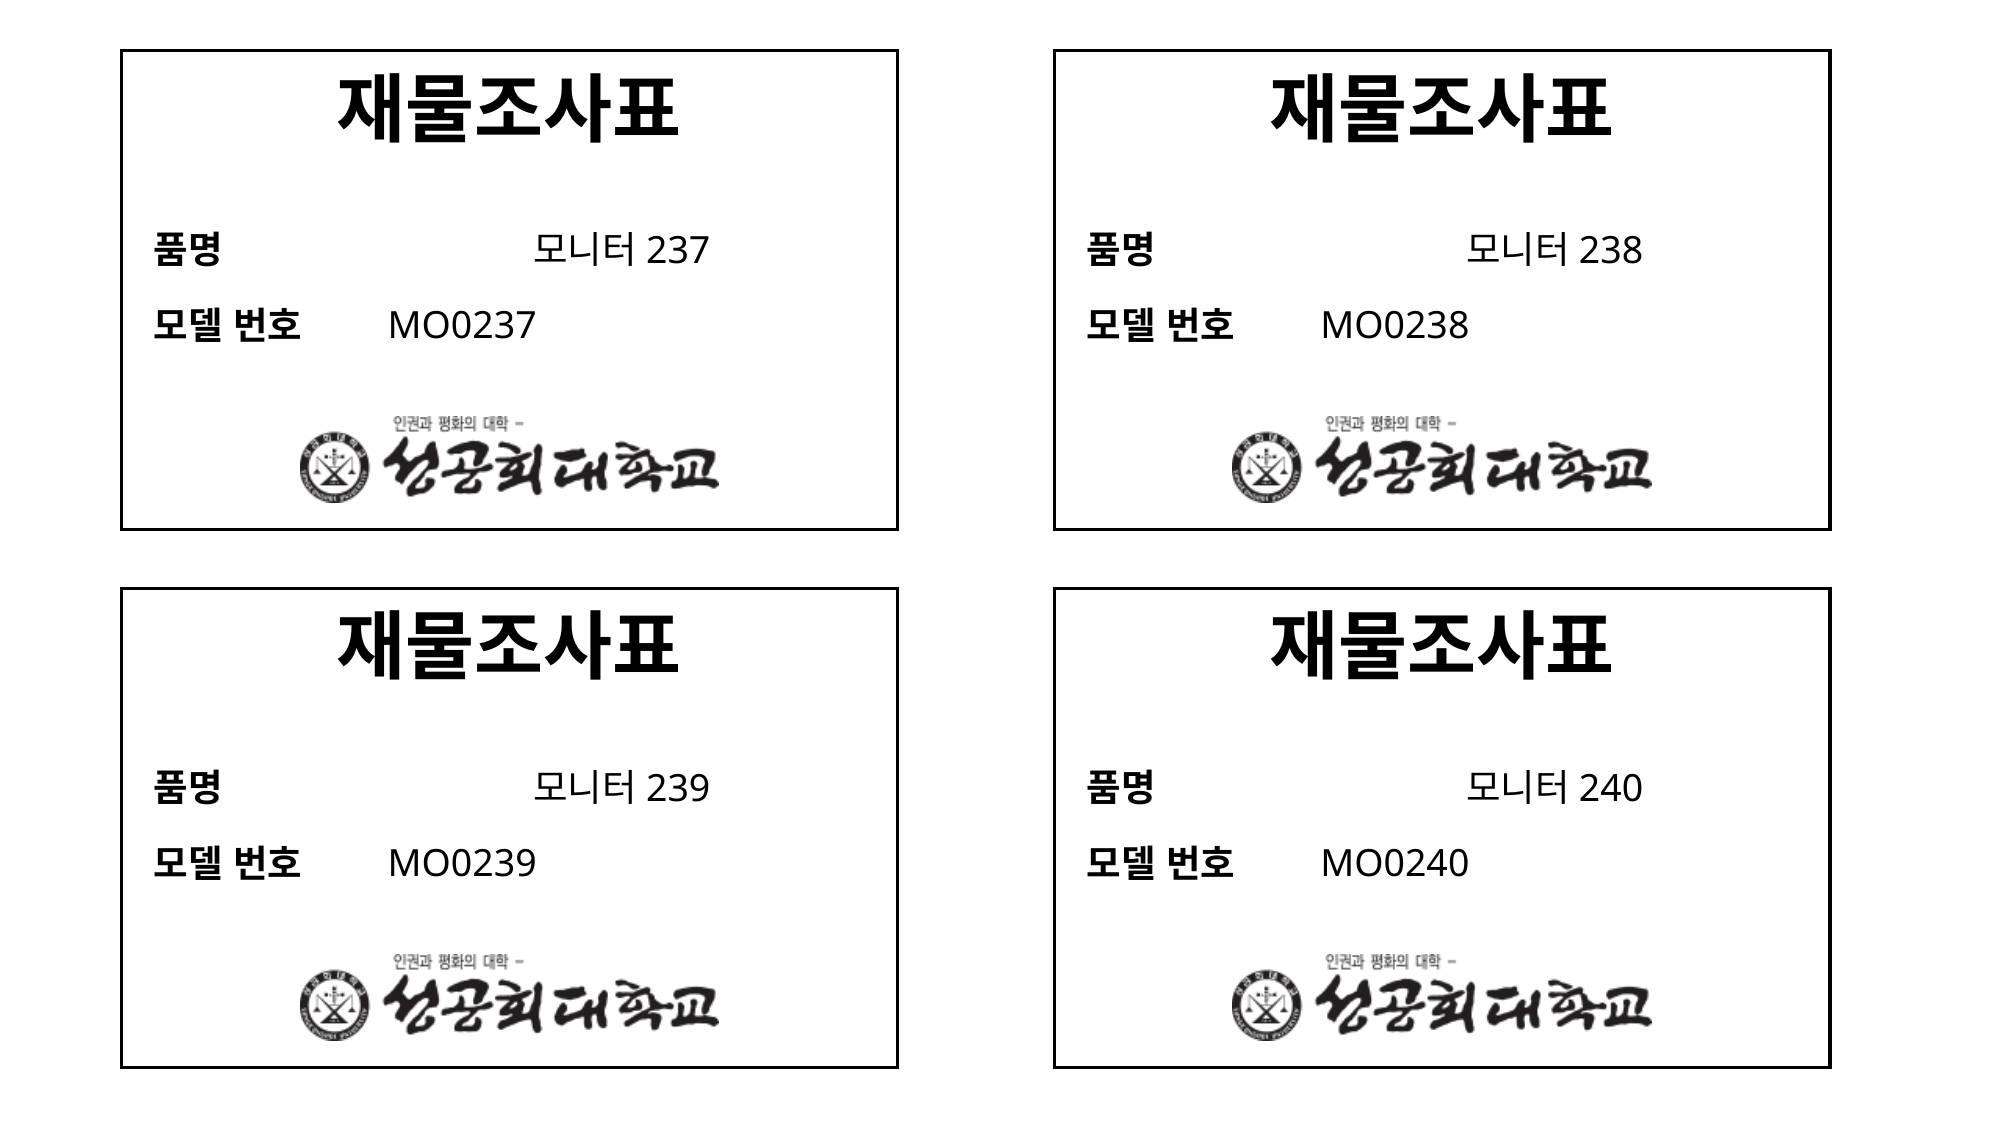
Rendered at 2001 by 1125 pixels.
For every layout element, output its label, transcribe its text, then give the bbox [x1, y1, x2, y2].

text_box MO0240 [1305, 831, 1805, 892]
picture [299, 953, 720, 1041]
text_box 모델 번호 [139, 294, 359, 355]
text_box MO0237 [372, 293, 872, 354]
picture [1232, 953, 1653, 1041]
text_box MO0238 [1305, 293, 1805, 354]
text_box 재물조사표 [1254, 591, 1630, 697]
text_box [120, 49, 899, 531]
text_box 모니터238 [1451, 218, 1659, 279]
text_box 모델 번호 [1071, 832, 1292, 892]
text_box [1053, 587, 1832, 1069]
text_box 모니터237 [518, 218, 726, 279]
text_box MO0239 [372, 831, 872, 892]
text_box 재물조사표 [322, 53, 697, 159]
picture [1232, 415, 1653, 503]
text_box 품명 [139, 756, 359, 817]
text_box 품명 [139, 218, 359, 279]
text_box 재물조사표 [1254, 53, 1630, 159]
text_box 재물조사표 [322, 591, 697, 697]
text_box [1053, 49, 1832, 531]
text_box 모니터239 [518, 756, 726, 817]
text_box 모델 번호 [139, 832, 359, 892]
text_box [120, 587, 899, 1069]
text_box 모니터240 [1451, 756, 1659, 817]
text_box 모델 번호 [1071, 294, 1292, 355]
text_box 품명 [1071, 756, 1292, 817]
picture [299, 415, 720, 503]
text_box 품명 [1071, 218, 1292, 279]
